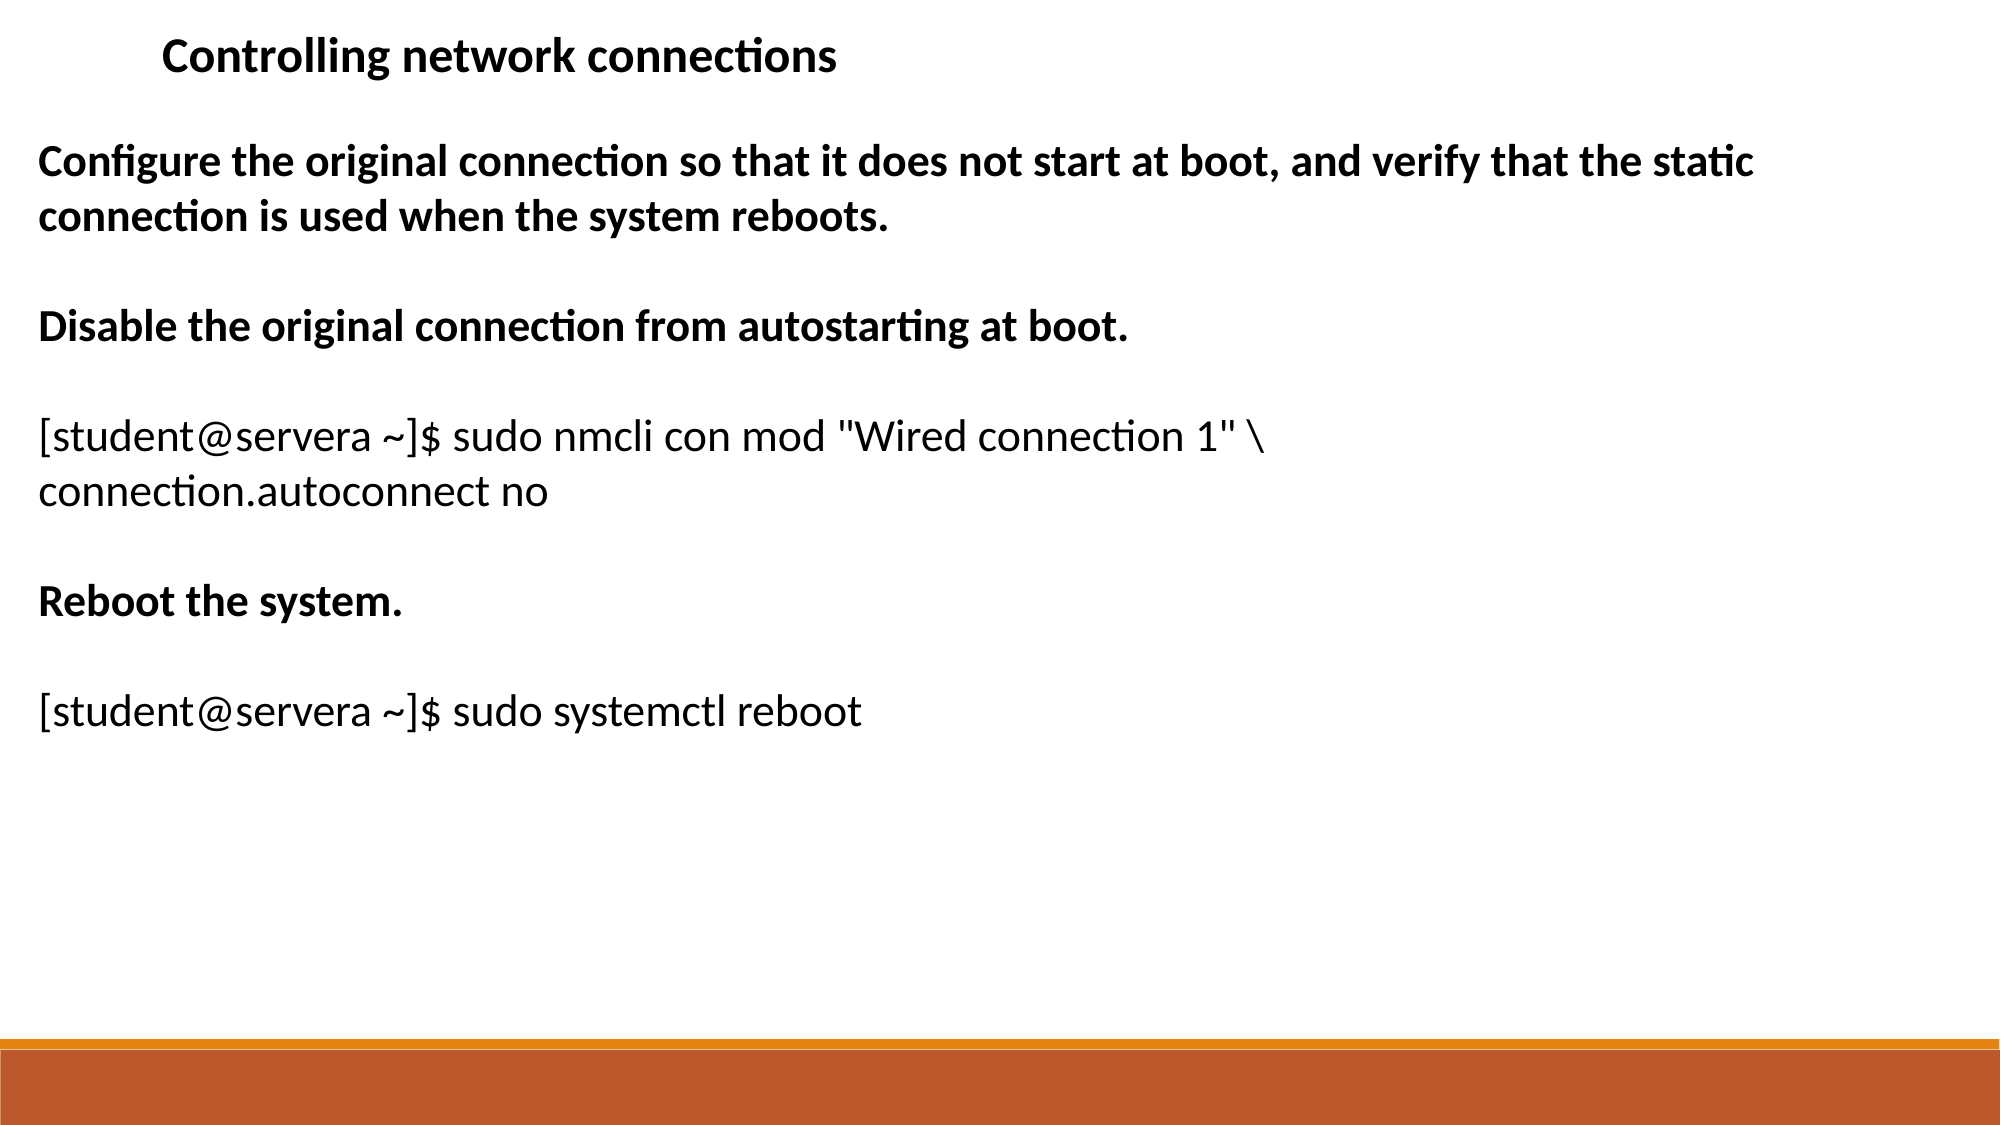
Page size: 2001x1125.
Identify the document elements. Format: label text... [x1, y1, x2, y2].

text_box Controlling network connections [147, 15, 1497, 91]
text_box Configure the original connection so that it does not start at boot, and verify that the static connection is used when the system reboots. Disable the original connection from autostarting at boot. [student@servera ~]$ sudo nmcli con mod "Wired connection 1" \ connection.autoconnect no Reboot the system. [student@servera ~]$ sudo systemctl reboot [23, 123, 1974, 798]
